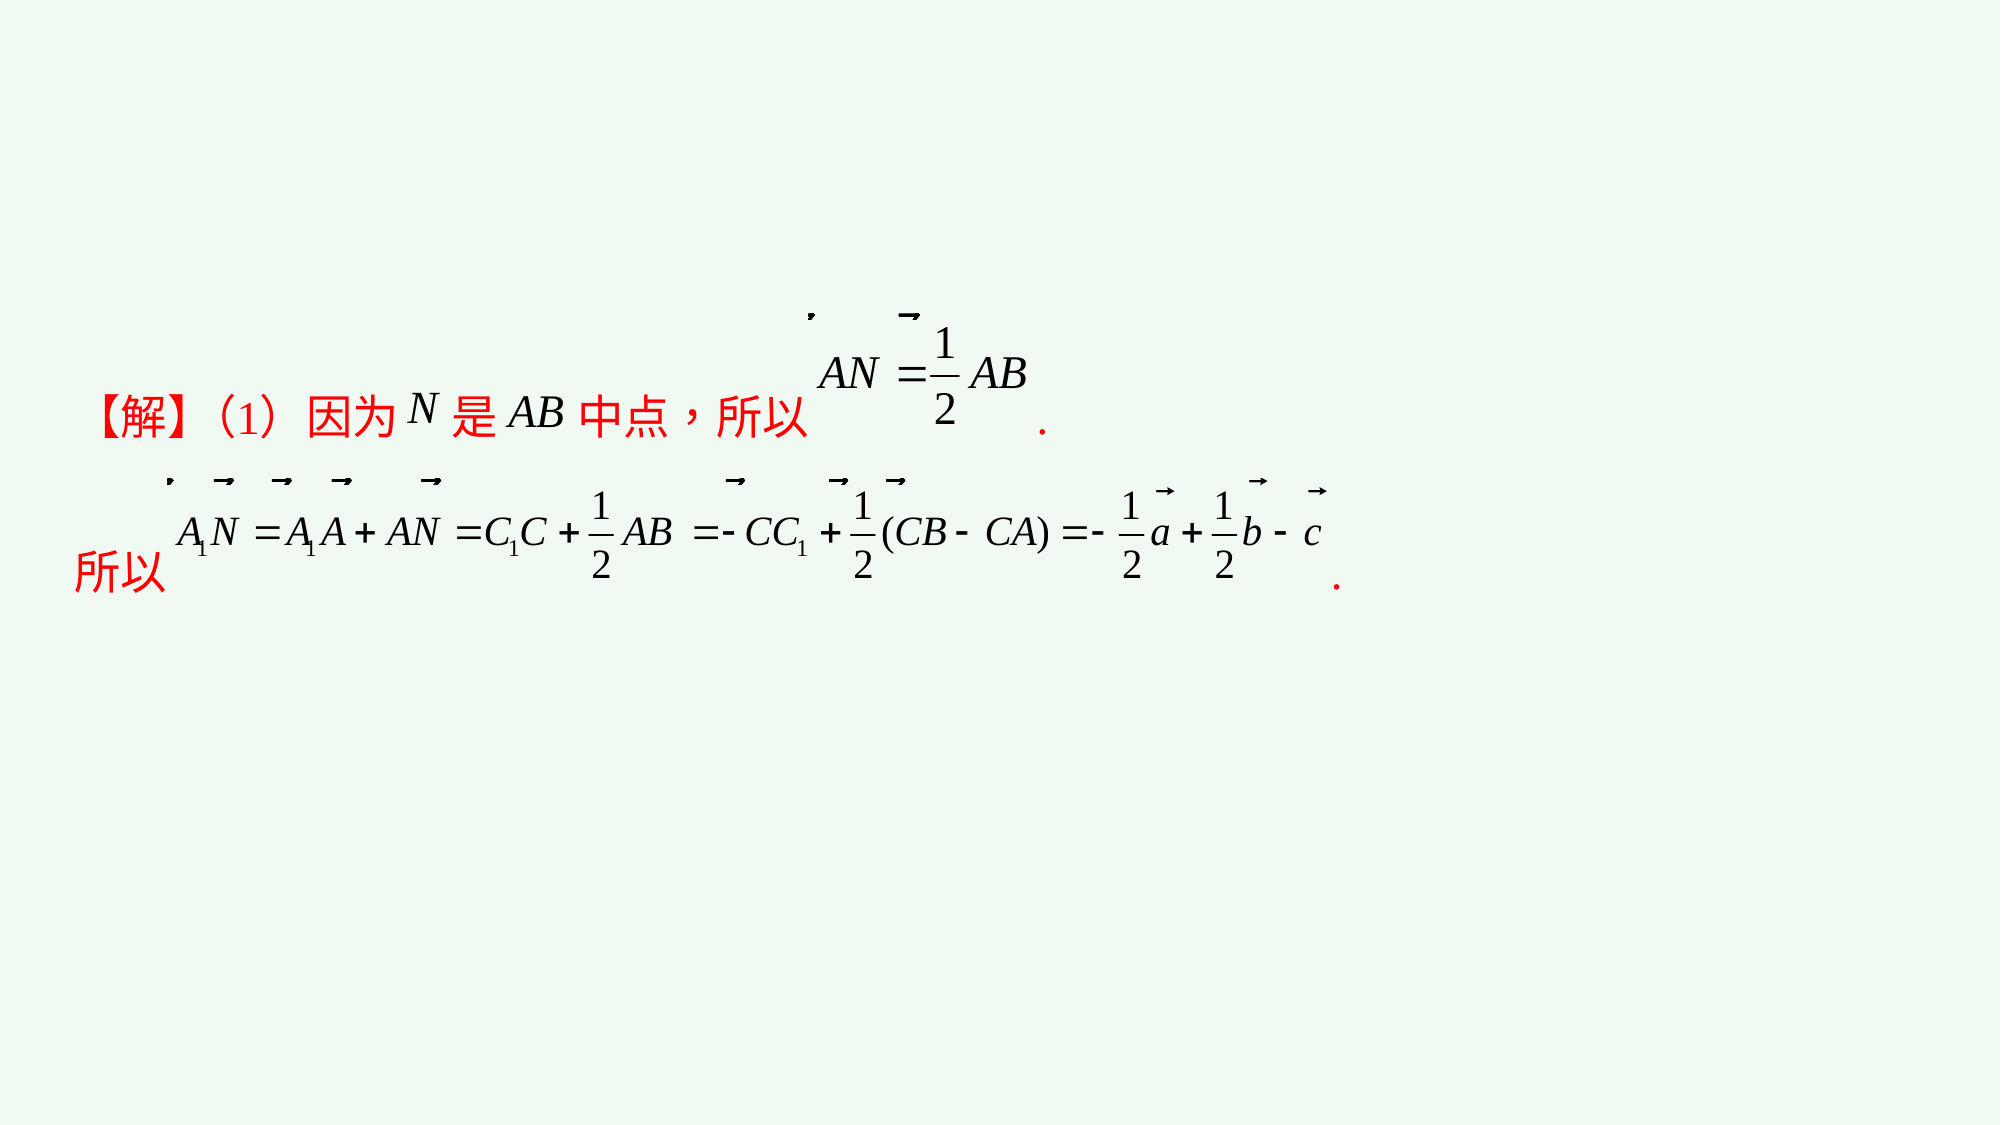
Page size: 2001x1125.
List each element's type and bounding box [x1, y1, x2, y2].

text_box [74, 313, 1907, 633]
